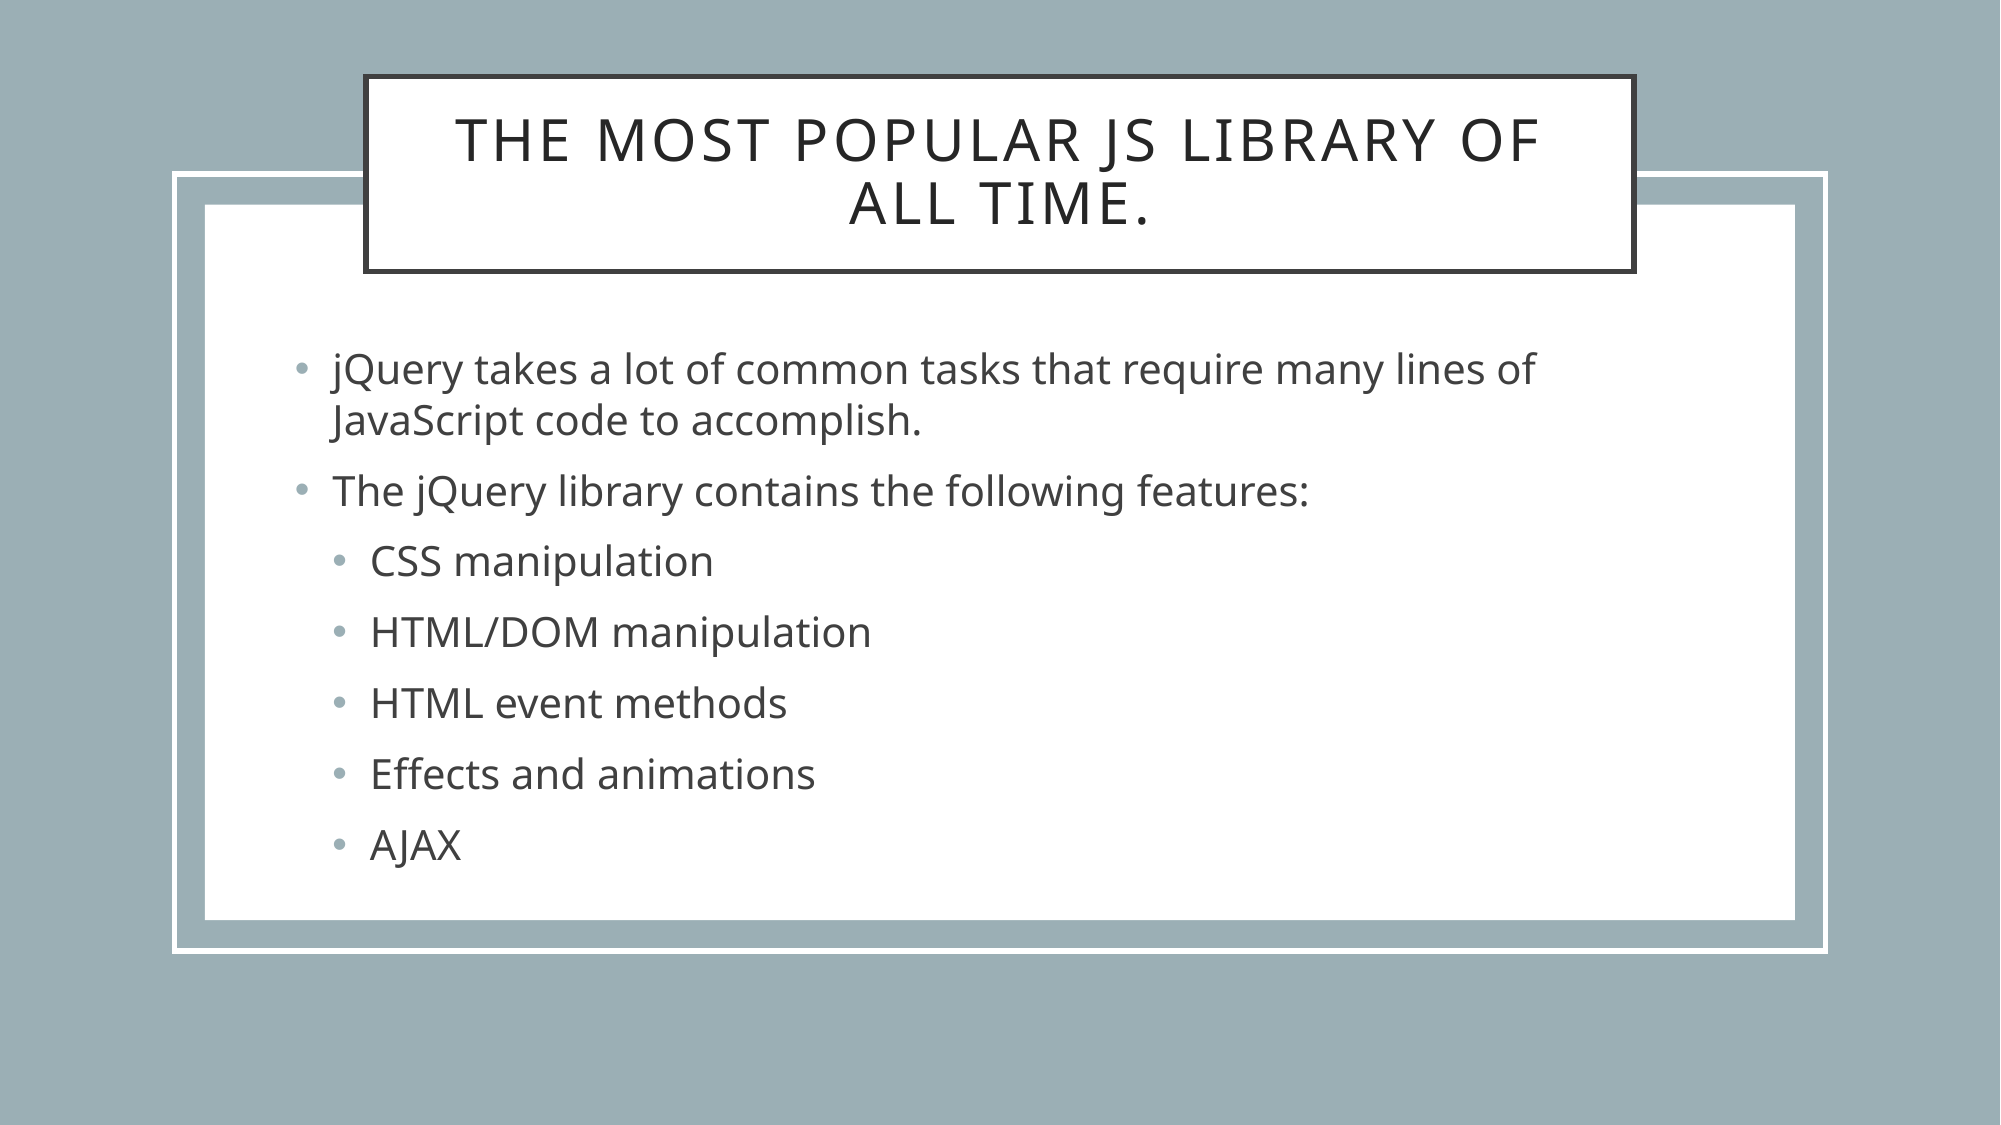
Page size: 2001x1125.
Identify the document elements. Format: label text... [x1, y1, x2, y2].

text_box [173, 173, 1827, 952]
list jQuery takes a lot of common tasks that require many lines of JavaScript code to accomplish. The jQuery library contains the following features: CSS manipulation HTML/DOM manipulation HTML event methods Effects and animations AJAX [279, 335, 1721, 936]
title The Most Popular JS library of all time. [363, 74, 1637, 274]
text_box [0, 0, 2000, 1125]
